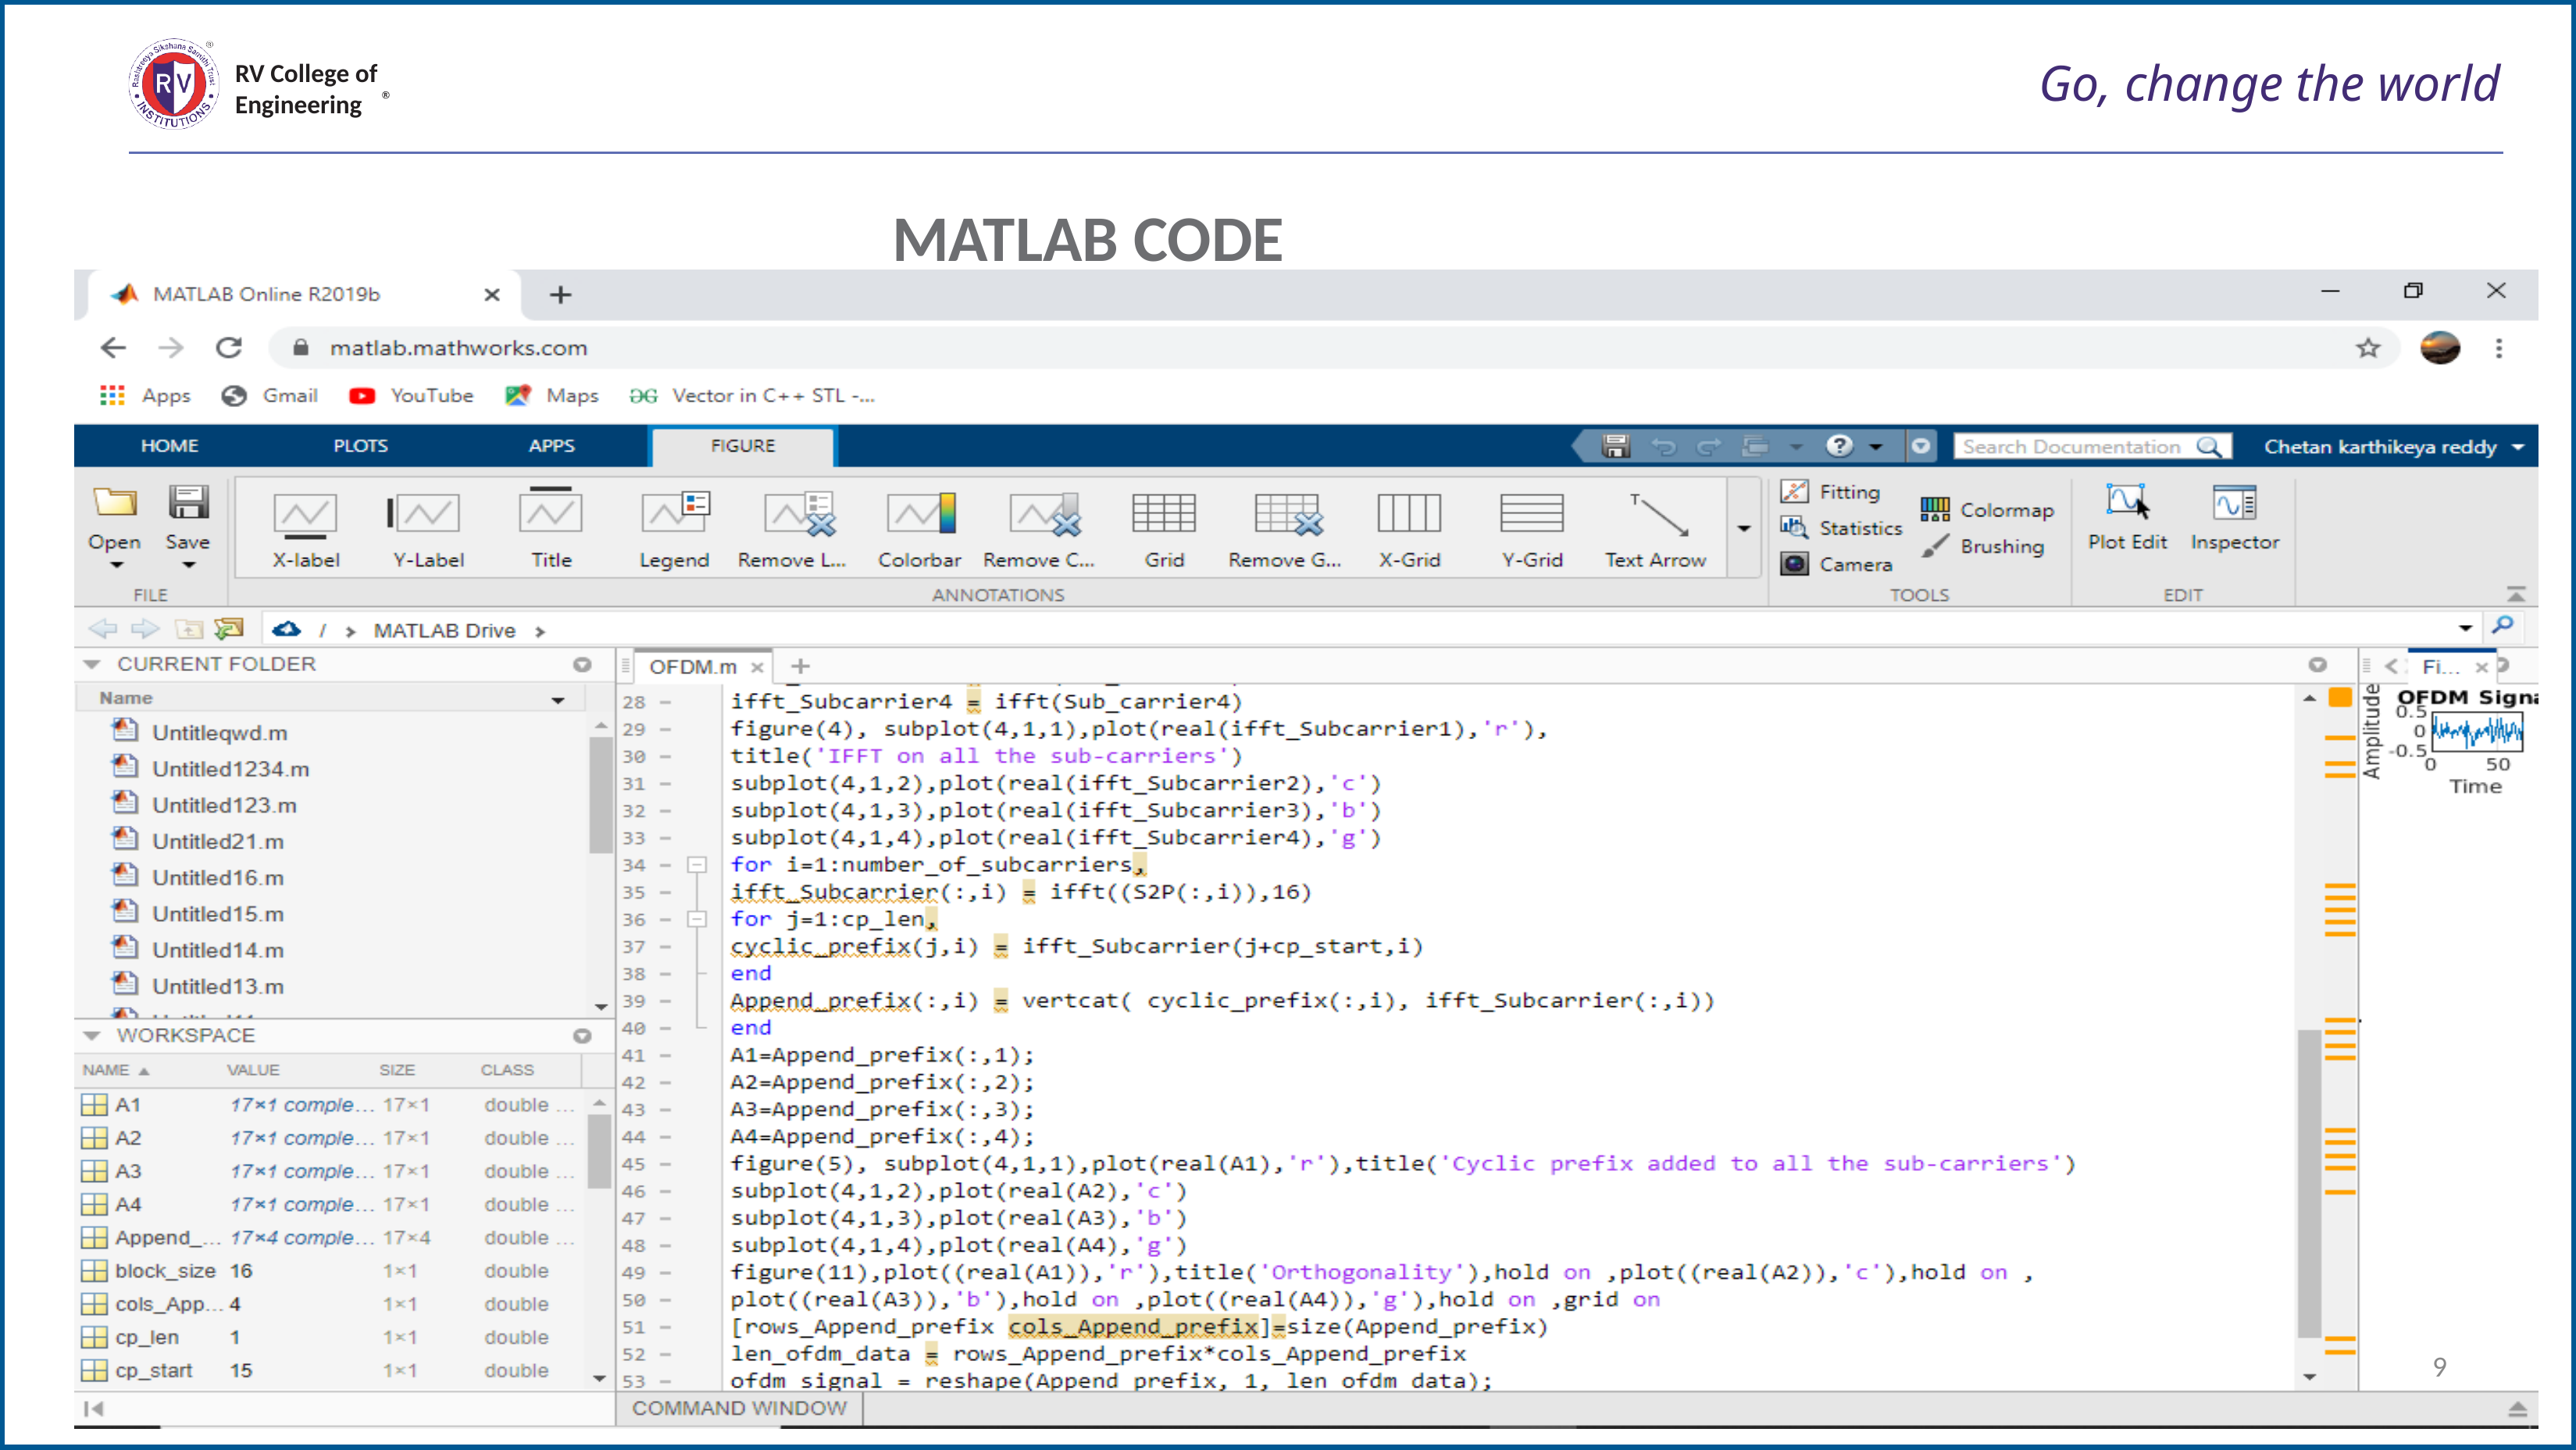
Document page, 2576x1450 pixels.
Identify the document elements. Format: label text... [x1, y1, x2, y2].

slide_number 9 [1854, 1438, 2448, 1450]
list [128, 1438, 1250, 1450]
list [74, 269, 2539, 1430]
title Go, change the world [74, 52, 2502, 268]
text_box [128, 38, 219, 52]
text_box [0, 0, 2576, 1450]
